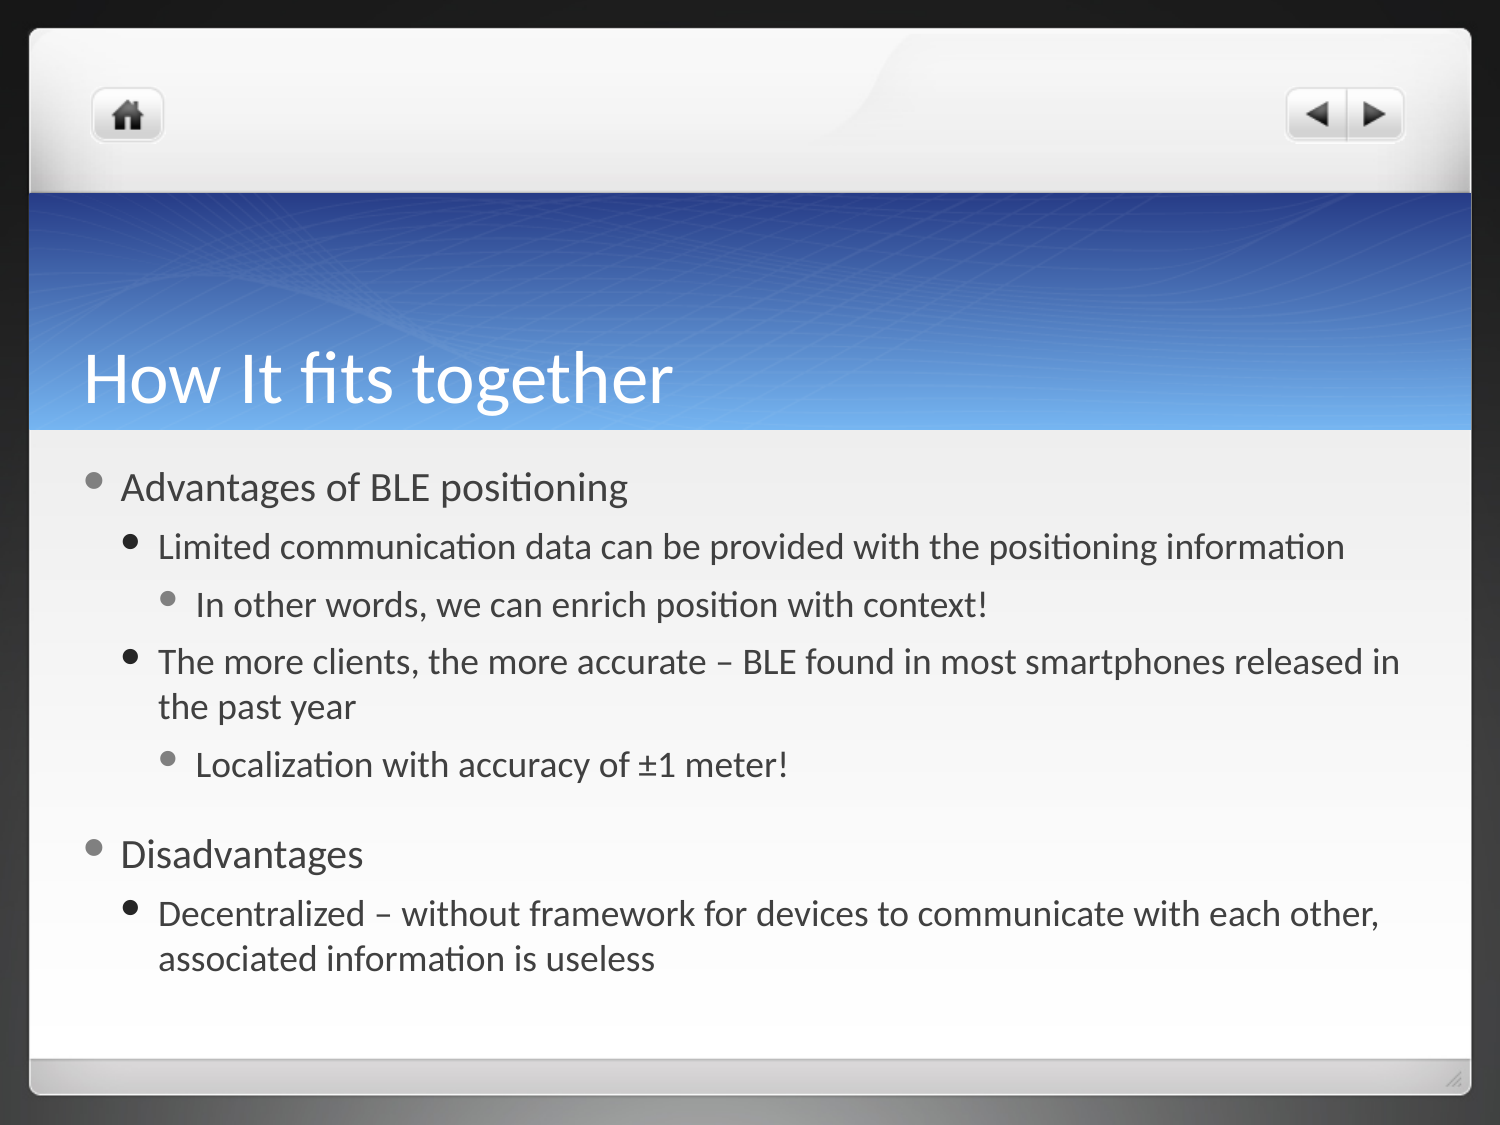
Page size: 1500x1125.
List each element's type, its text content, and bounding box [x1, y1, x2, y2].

list Advantages of BLE positioning Limited communication data can be provided with the positioning information In other words, we can enrich position with context! The more clients, the more accurate – BLE found in most smartphones released in the past year Localization with accuracy of ±1 meter! Disadvantages Decentralized – without framework for devices to communicate with each other, associated information is useless [68, 452, 1432, 1025]
picture [0, 0, 1500, 1125]
title How It fits together [68, 238, 1432, 427]
